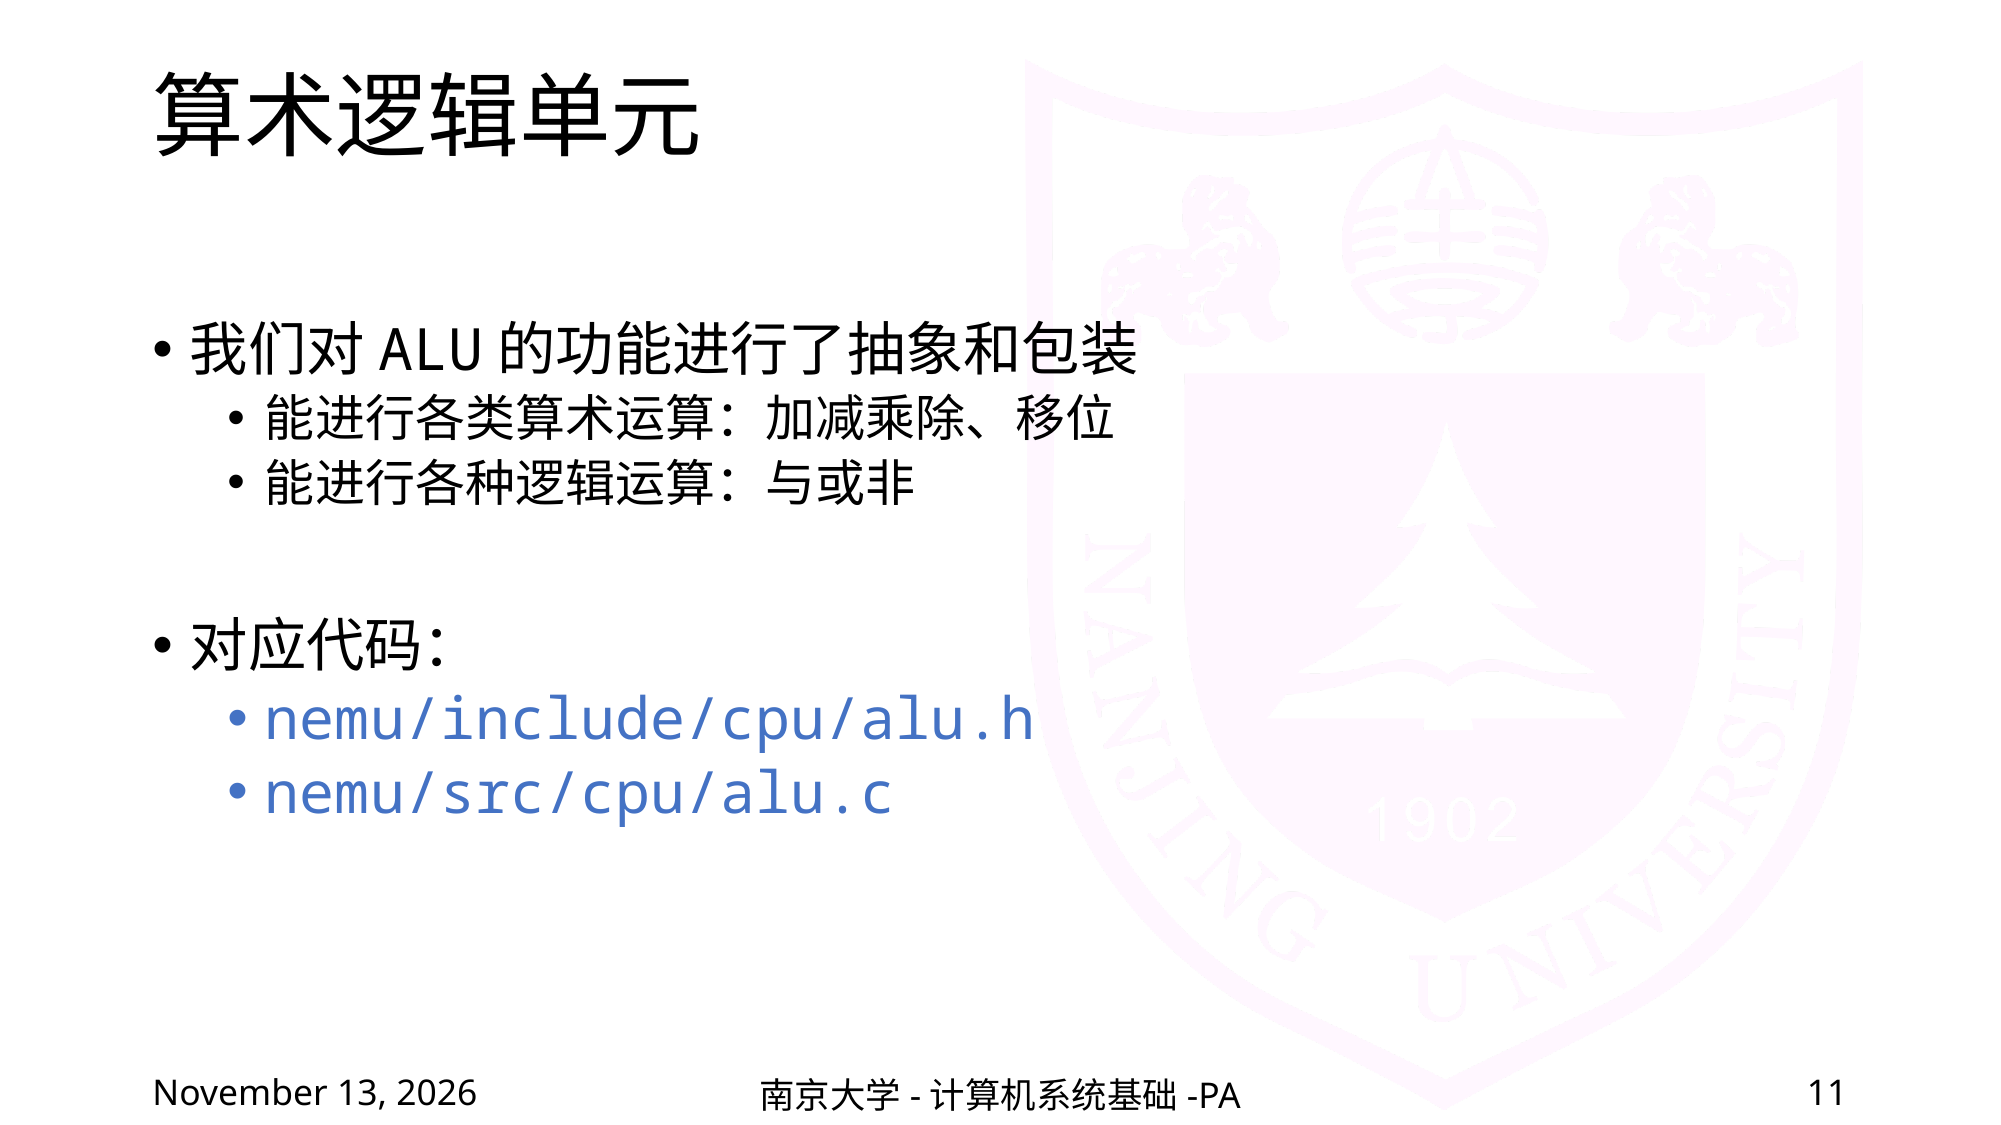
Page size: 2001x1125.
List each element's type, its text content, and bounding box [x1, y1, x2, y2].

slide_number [137, 1064, 588, 1125]
list 我们对ALU的功能进行了抽象和包装 能进行各类算术运算：加减乘除、移位 能进行各种逻辑运算：与或非 对应代码： nemu/include/cpu/alu.h nemu/src/cpu/alu.c [137, 312, 1863, 916]
footer 南京大学-计算机系统基础-PA [662, 1064, 1338, 1125]
title 算术逻辑单元 [137, 59, 1863, 181]
slide_number 11 [1412, 1064, 1863, 1125]
